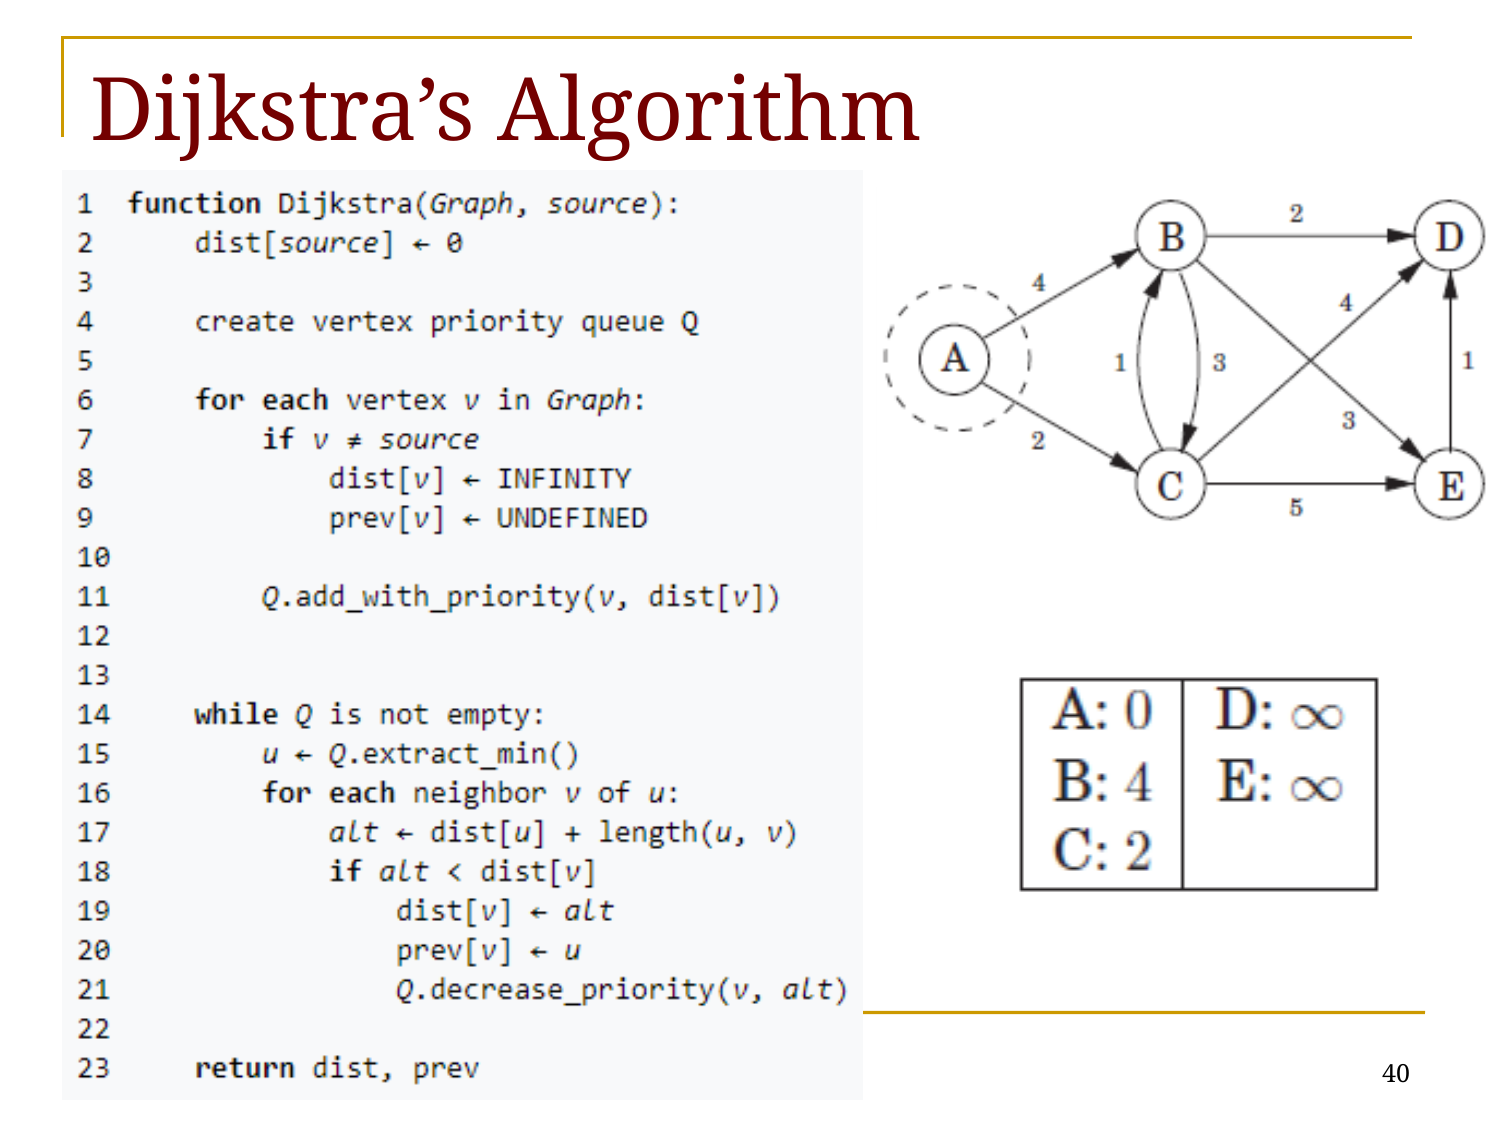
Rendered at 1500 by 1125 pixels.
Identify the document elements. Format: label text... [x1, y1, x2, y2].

picture [62, 170, 863, 1100]
slide_number 40 [1074, 1023, 1426, 1100]
title Dijkstra’s Algorithm [74, 45, 1426, 233]
picture [874, 187, 1491, 530]
picture [1012, 667, 1382, 895]
